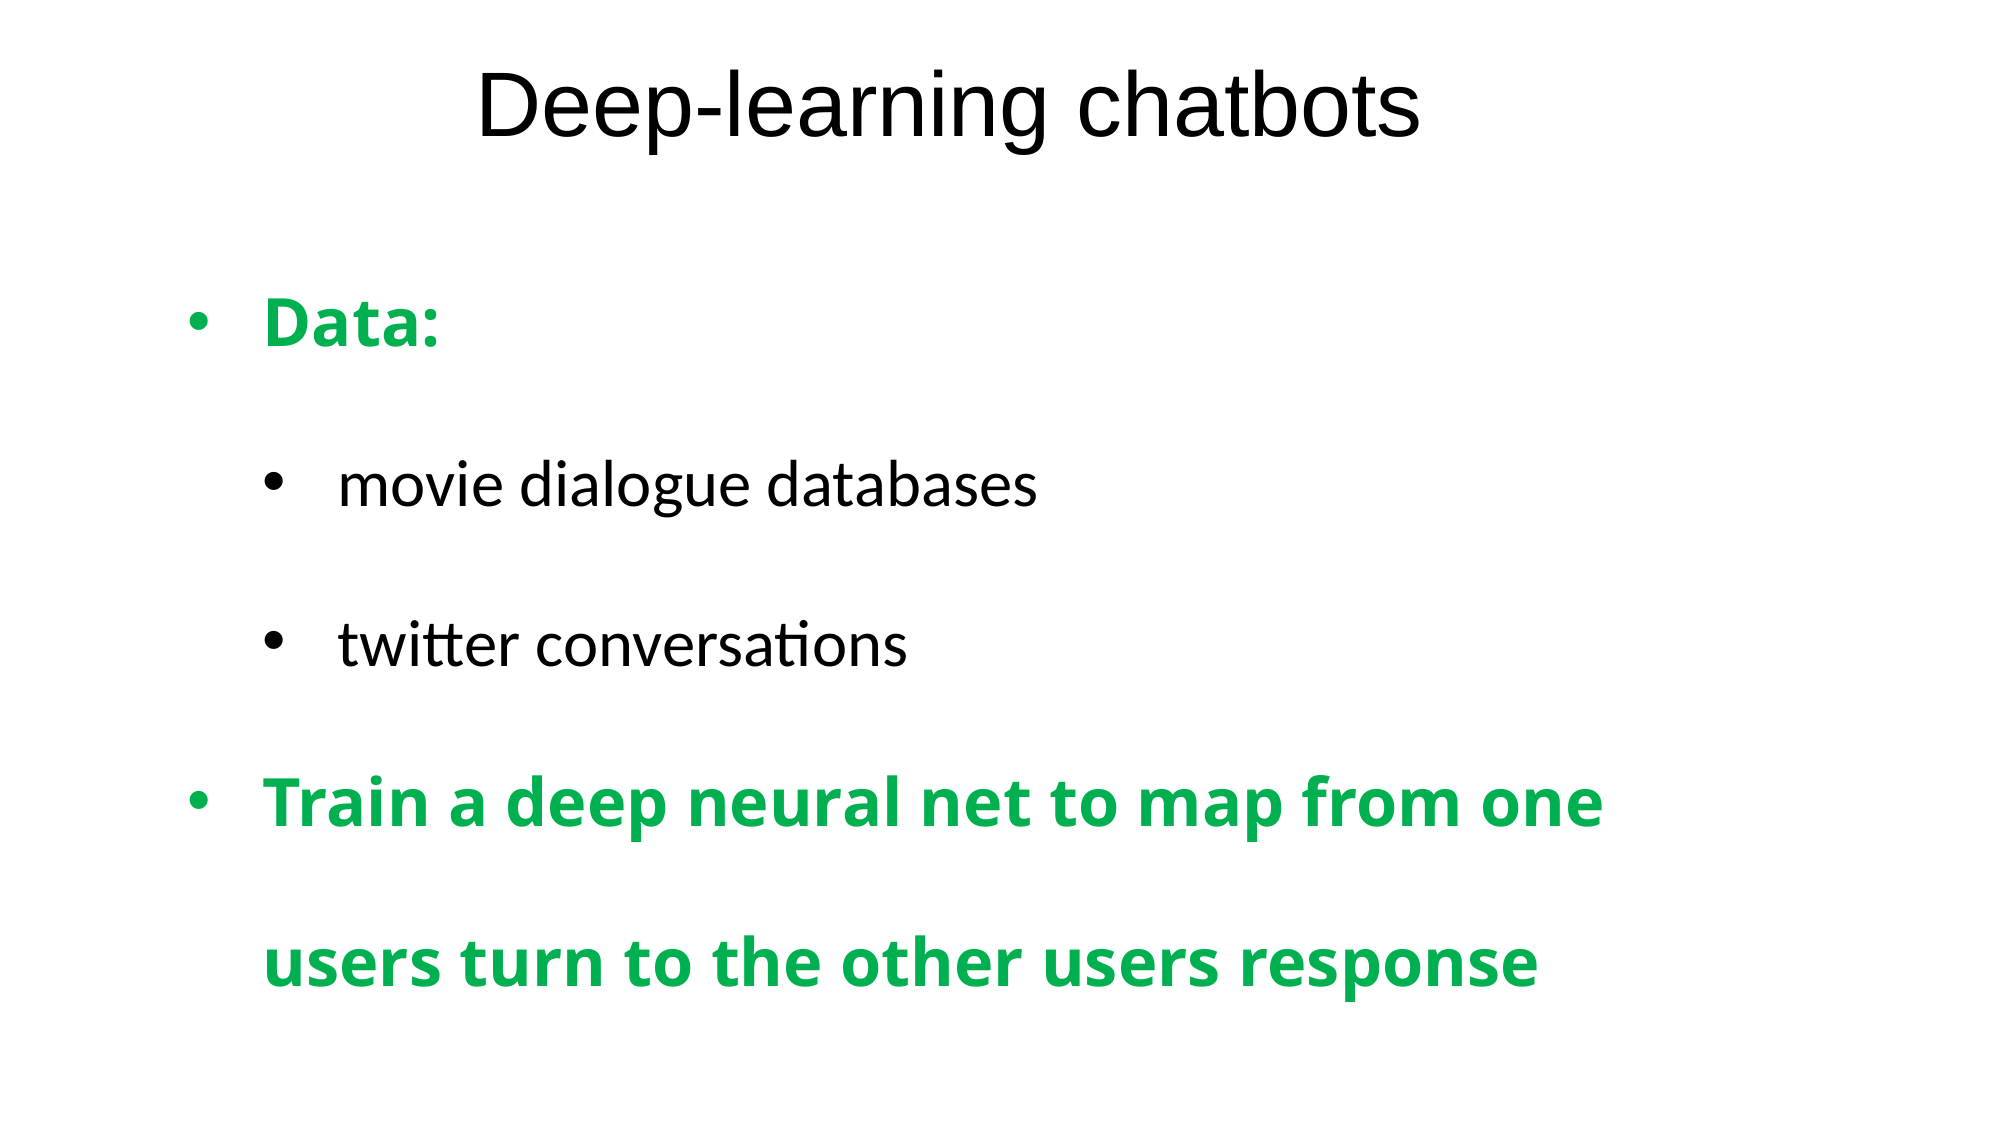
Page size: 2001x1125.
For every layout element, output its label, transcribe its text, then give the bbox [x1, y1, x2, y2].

list Data: movie dialogue databases twitter conversations Train a deep neural net to map from one users turn to the other users response [187, 200, 1788, 1089]
title Deep-learning chatbots [475, 44, 1525, 159]
